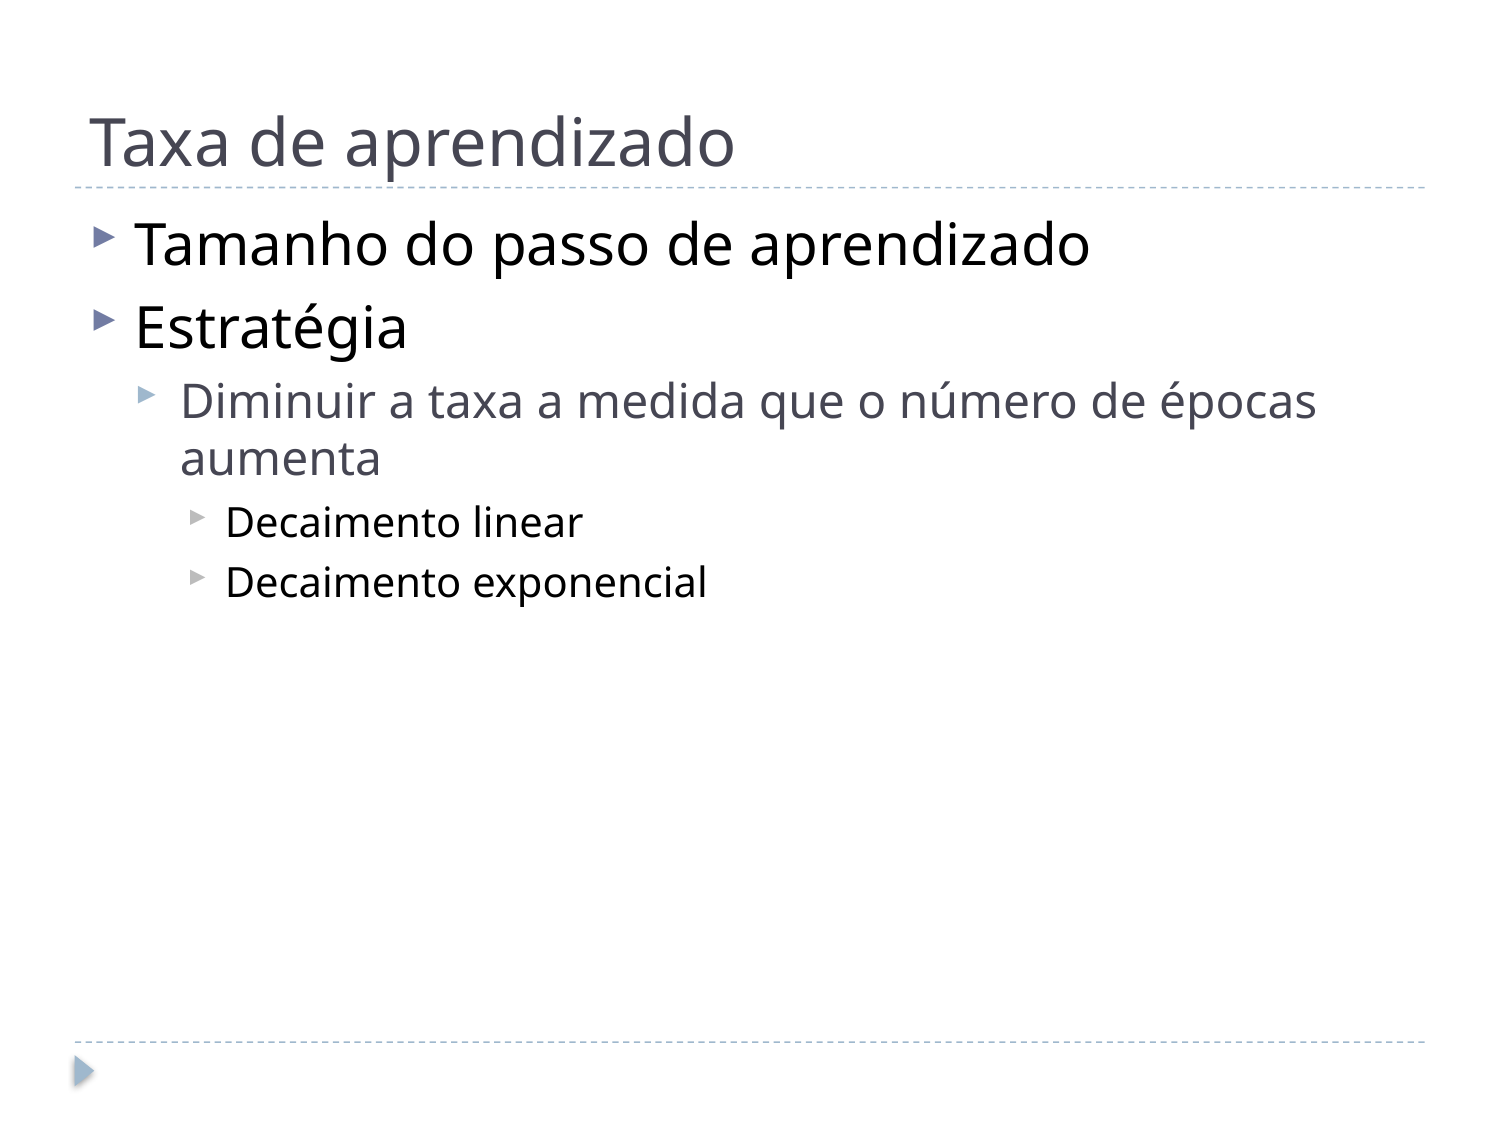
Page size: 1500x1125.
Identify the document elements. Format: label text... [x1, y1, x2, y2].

title Taxa de aprendizado [75, 24, 1425, 188]
list Tamanho do passo de aprendizado Estratégia Diminuir a taxa a medida que o número de épocas aumenta Decaimento linear Decaimento exponencial [75, 200, 1425, 1010]
